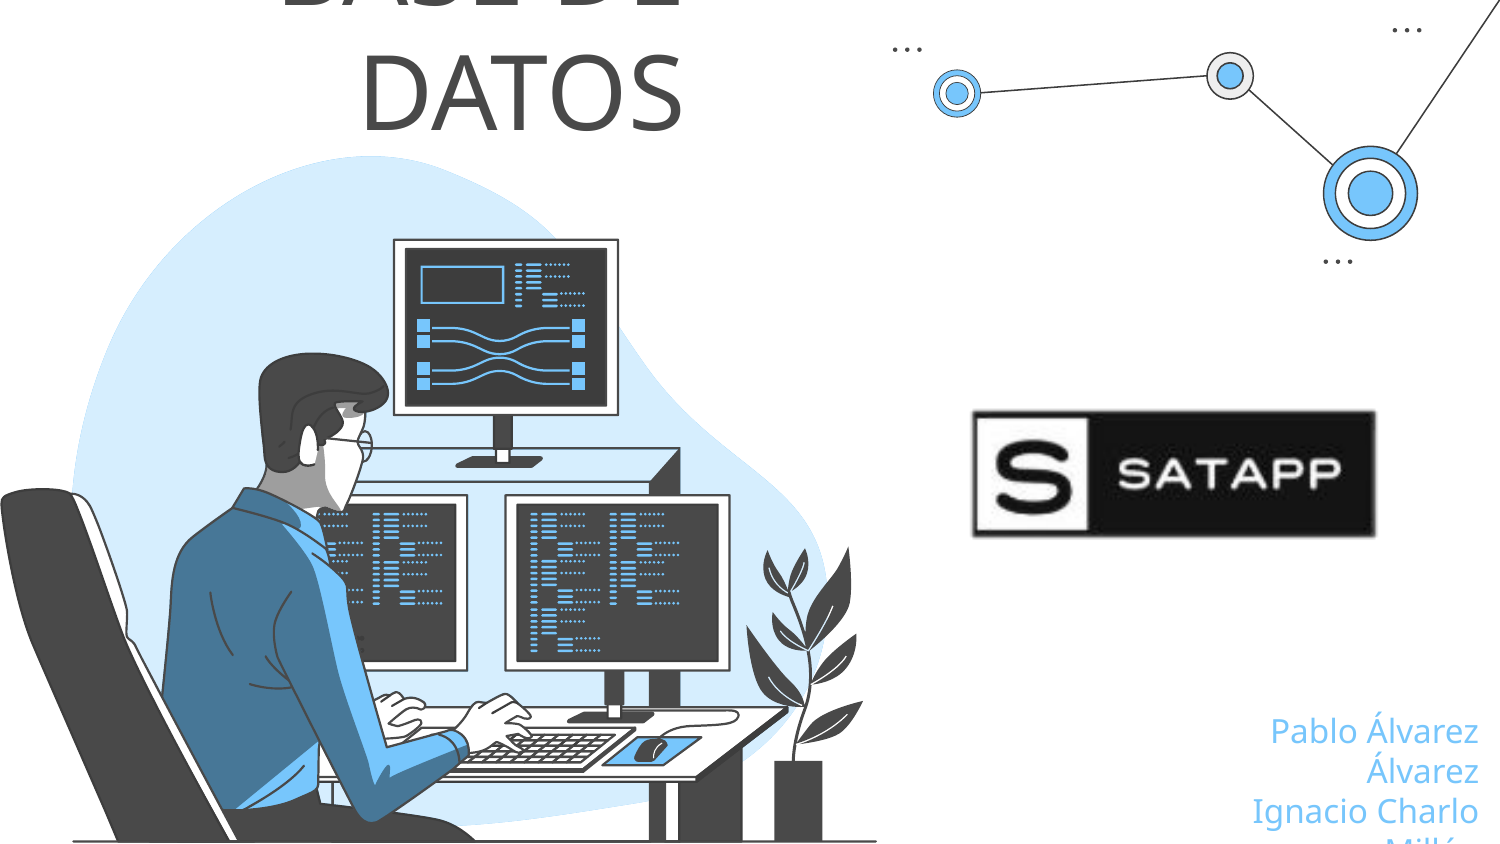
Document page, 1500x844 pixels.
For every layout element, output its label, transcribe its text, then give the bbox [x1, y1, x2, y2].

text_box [0, 156, 878, 843]
picture [949, 376, 1404, 596]
subtitle Pablo Álvarez Álvarez Ignacio Charlo Millán Juan Mª Casado Asuero [1134, 695, 1495, 843]
title BASE DE DATOS [0, 0, 701, 155]
